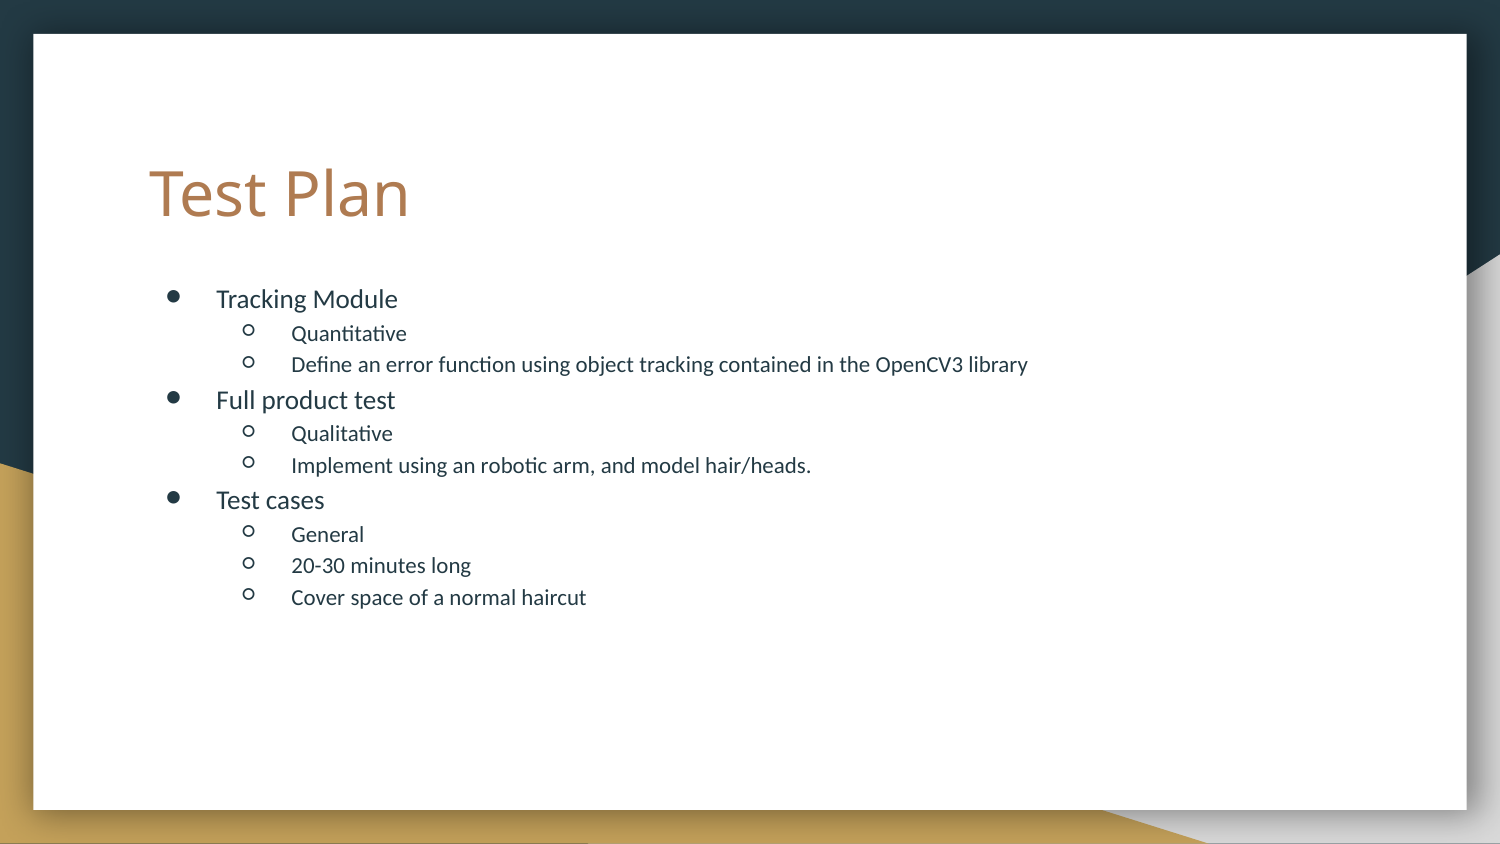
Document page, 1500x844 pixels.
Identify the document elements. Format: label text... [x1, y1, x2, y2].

list Tracking Module Quantitative Define an error function using object tracking contained in the OpenCV3 library Full product test Qualitative Implement using an robotic arm, and model hair/heads. Test cases General 20-30 minutes long Cover space of a normal haircut [126, 261, 1358, 664]
title Test Plan [134, 138, 1366, 296]
